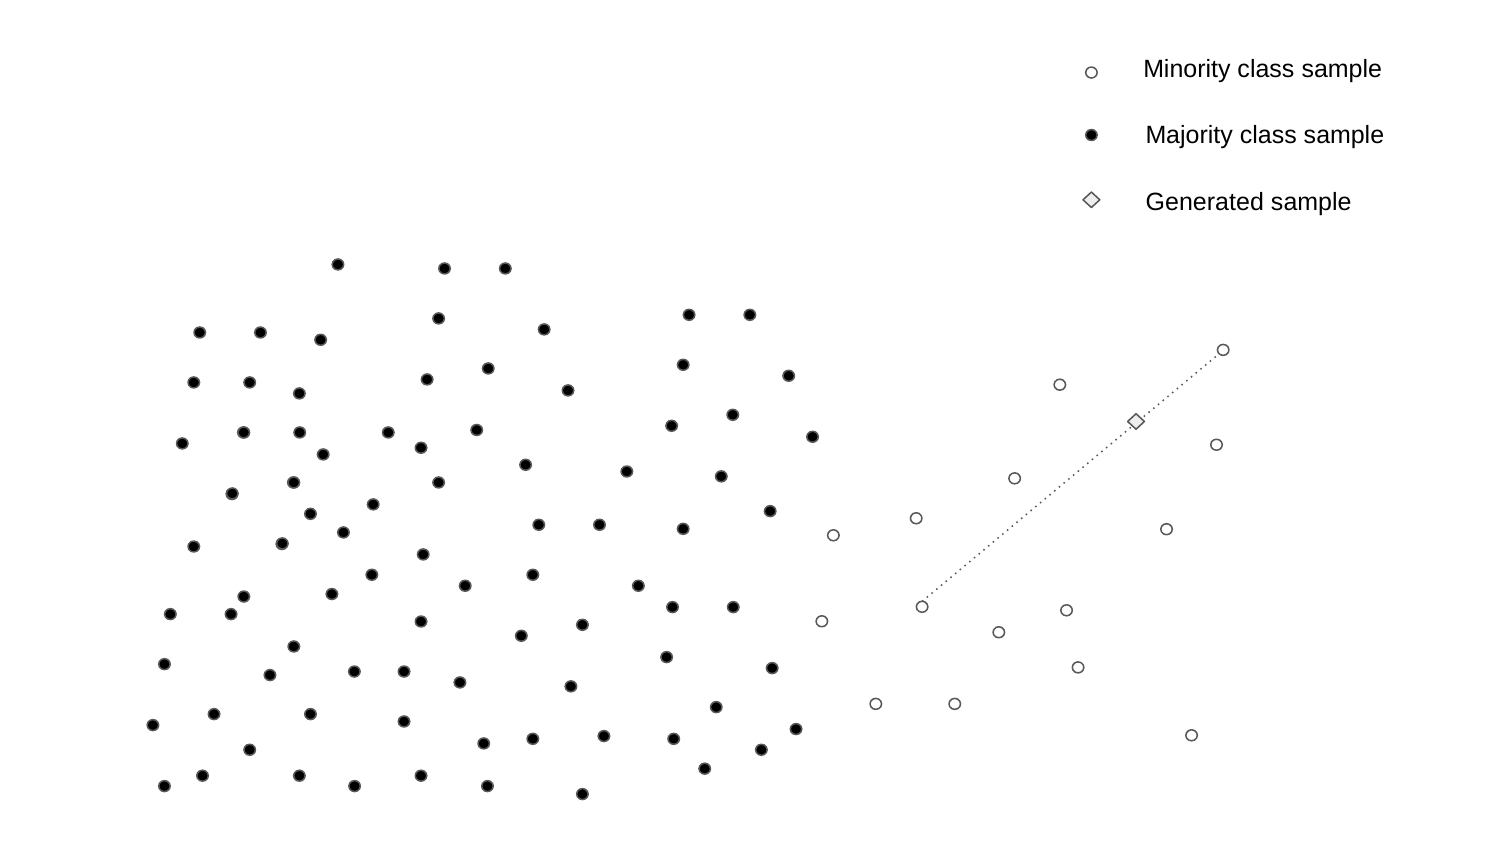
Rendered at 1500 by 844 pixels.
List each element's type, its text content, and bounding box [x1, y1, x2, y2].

text_box [870, 698, 882, 710]
text_box [367, 498, 379, 510]
text_box [225, 608, 237, 620]
text_box [527, 569, 539, 581]
text_box [176, 437, 189, 449]
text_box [916, 344, 1230, 613]
text_box [993, 626, 1005, 638]
text_box [398, 666, 410, 678]
text_box [764, 505, 776, 517]
text_box [432, 312, 445, 324]
text_box [499, 262, 512, 274]
text_box [1072, 661, 1084, 673]
text_box [243, 376, 256, 388]
text_box [949, 698, 961, 710]
text_box [538, 323, 550, 335]
text_box [415, 770, 427, 782]
text_box [683, 309, 695, 321]
text_box [326, 588, 338, 600]
text_box [790, 723, 802, 735]
text_box [293, 770, 306, 782]
text_box [665, 420, 678, 432]
text_box [432, 476, 445, 488]
text_box [744, 309, 756, 321]
text_box [677, 359, 689, 371]
text_box [481, 780, 494, 792]
text_box [816, 615, 828, 627]
text_box [304, 708, 317, 720]
text_box [348, 780, 361, 792]
text_box [226, 487, 239, 499]
text_box [314, 334, 327, 346]
text_box [667, 733, 680, 745]
text_box [1085, 67, 1098, 79]
text_box Minority class sample [1128, 37, 1415, 96]
text_box [519, 459, 532, 471]
text_box [565, 680, 577, 692]
text_box [288, 476, 300, 488]
text_box [304, 508, 317, 520]
text_box [515, 630, 528, 642]
text_box [366, 569, 378, 581]
text_box [482, 362, 494, 374]
text_box [196, 770, 209, 782]
text_box [1085, 129, 1098, 141]
text_box [755, 744, 768, 756]
text_box [415, 616, 427, 627]
text_box [208, 708, 220, 720]
text_box [666, 601, 679, 613]
text_box [293, 387, 306, 399]
text_box [317, 448, 329, 460]
text_box [677, 523, 689, 535]
text_box [188, 541, 200, 552]
text_box [782, 370, 795, 382]
text_box [621, 466, 633, 477]
text_box [288, 640, 300, 652]
text_box [660, 651, 673, 663]
text_box [293, 426, 306, 438]
text_box [158, 780, 171, 792]
text_box [332, 258, 344, 270]
text_box [438, 262, 451, 274]
text_box [382, 426, 395, 438]
text_box [147, 719, 159, 731]
text_box [806, 431, 819, 443]
text_box [348, 666, 361, 678]
text_box [562, 384, 574, 396]
text_box [417, 548, 429, 560]
text_box [276, 537, 289, 549]
text_box [398, 715, 410, 727]
text_box [158, 658, 171, 670]
text_box [698, 763, 711, 775]
text_box [710, 701, 723, 713]
text_box [598, 730, 610, 742]
text_box [164, 608, 177, 620]
text_box [238, 591, 250, 603]
text_box [254, 326, 267, 338]
text_box [238, 426, 250, 438]
text_box [766, 662, 778, 674]
text_box [337, 526, 350, 538]
text_box [593, 519, 606, 531]
text_box [715, 470, 728, 482]
text_box [1083, 192, 1100, 208]
text_box [727, 601, 740, 613]
text_box [527, 733, 539, 745]
text_box [727, 409, 739, 421]
text_box [632, 580, 645, 592]
text_box [1185, 729, 1198, 741]
text_box [421, 373, 433, 385]
text_box [477, 737, 490, 749]
text_box [576, 619, 589, 631]
text_box Generated sample [1130, 170, 1413, 229]
text_box [454, 676, 466, 688]
text_box [264, 669, 276, 681]
text_box [459, 580, 471, 592]
text_box [188, 376, 200, 388]
text_box [576, 788, 589, 800]
text_box [243, 744, 256, 756]
text_box Majority class sample [1130, 103, 1417, 163]
text_box [415, 442, 427, 454]
text_box [533, 519, 545, 531]
text_box [470, 424, 483, 436]
text_box [193, 326, 206, 338]
text_box [827, 529, 840, 541]
